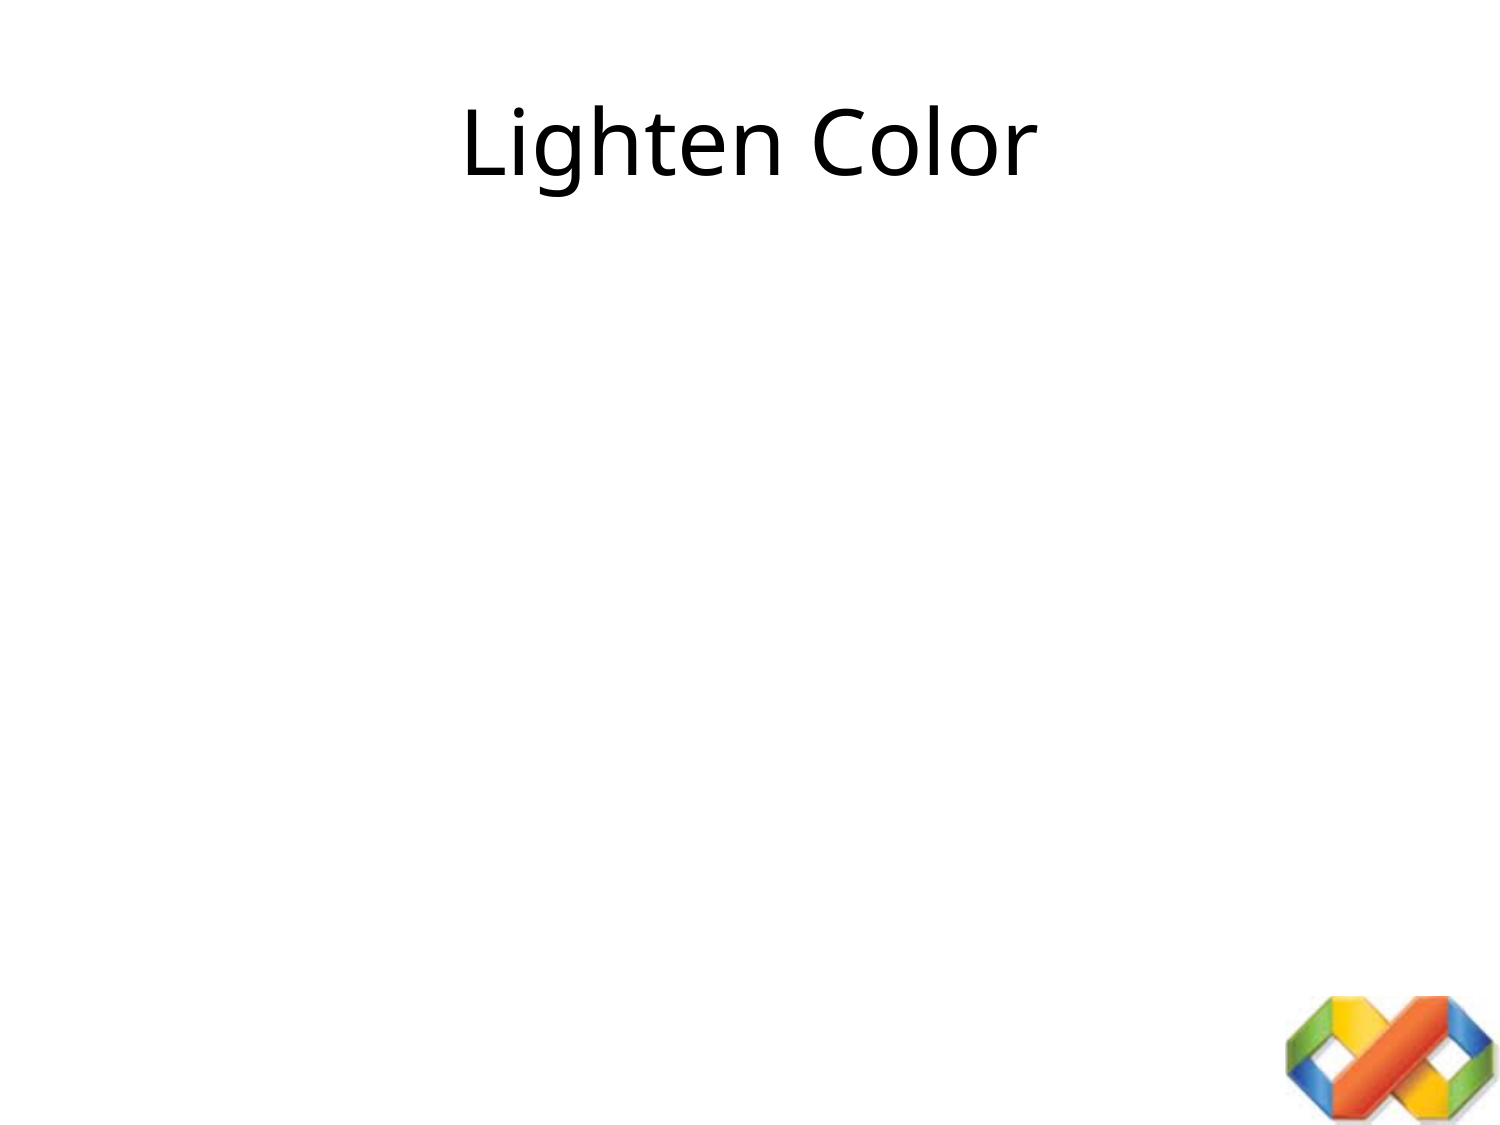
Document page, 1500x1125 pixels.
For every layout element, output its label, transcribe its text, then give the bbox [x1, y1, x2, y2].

title Lighten Color [75, 45, 1425, 233]
picture [1285, 996, 1500, 1125]
